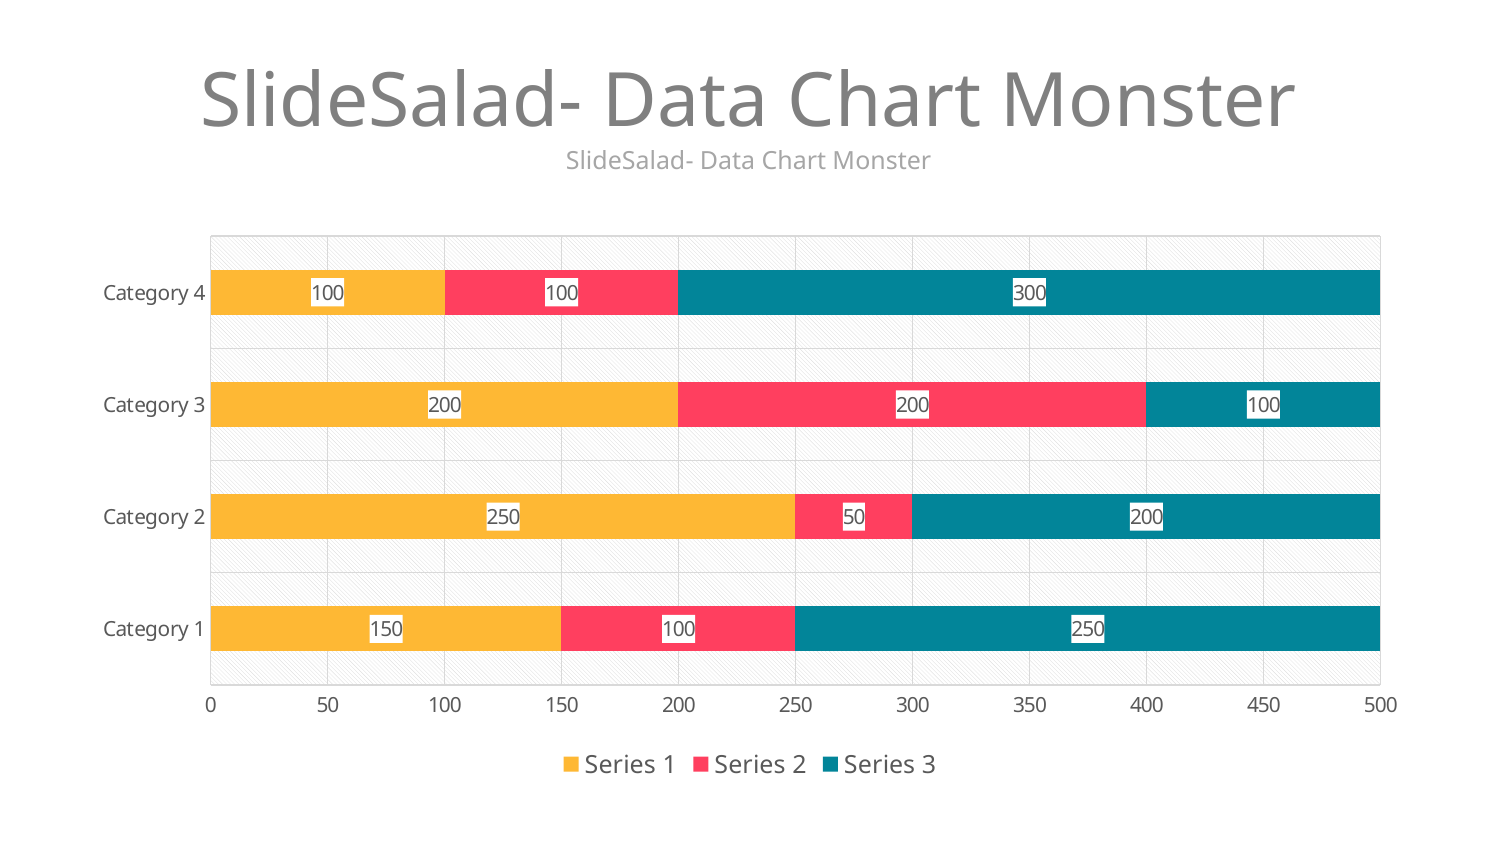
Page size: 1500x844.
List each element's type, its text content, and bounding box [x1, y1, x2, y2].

title SlideSalad- Data Chart Monster [62, 55, 1436, 138]
chart [75, 224, 1425, 788]
list SlideSalad- Data Chart Monster [62, 144, 1436, 174]
